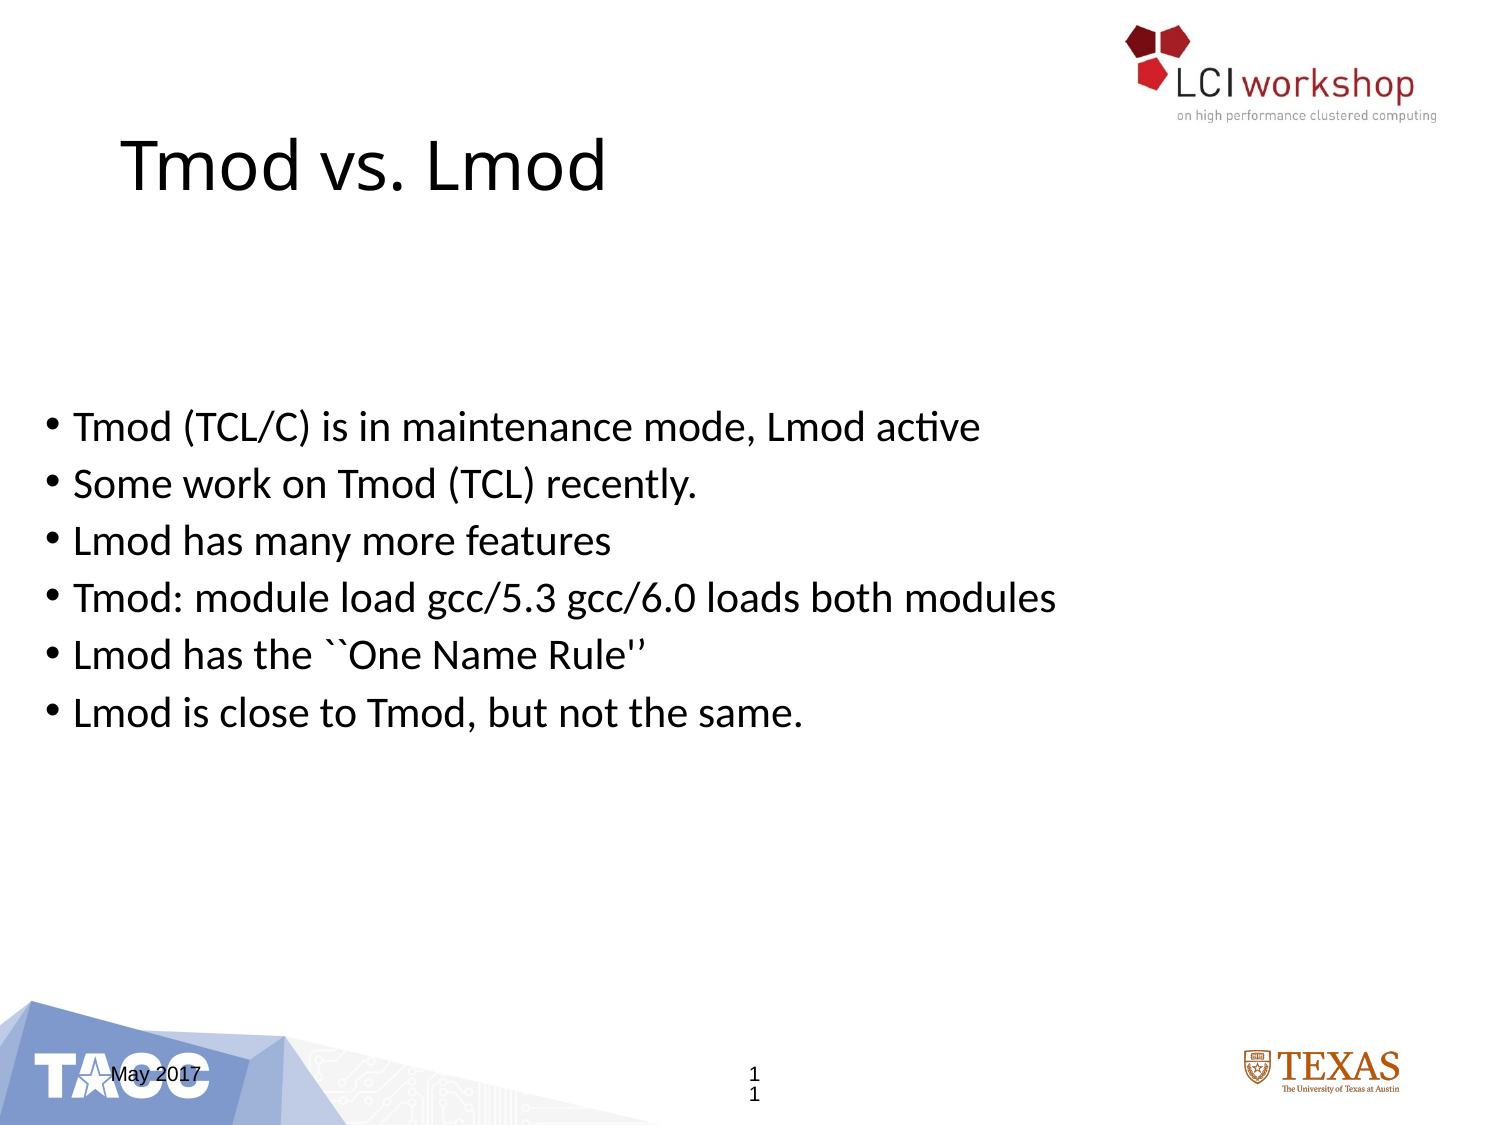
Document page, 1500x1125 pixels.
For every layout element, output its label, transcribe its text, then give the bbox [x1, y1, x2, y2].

text_box May 2017 [103, 1052, 441, 1093]
picture [0, 999, 659, 1125]
picture [1125, 25, 1436, 123]
title Tmod vs. Lmod [111, 90, 1426, 247]
slide_number 11 [740, 1053, 771, 1092]
picture [1210, 1017, 1433, 1125]
list Tmod (TCL/C) is in maintenance mode, Lmod active Some work on Tmod (TCL) recently. Lmod has many more features Tmod: module load gcc/5.3 gcc/6.0 loads both modules Lmod has the ``One Name Rule'’ Lmod is close to Tmod, but not the same. [36, 399, 1463, 754]
